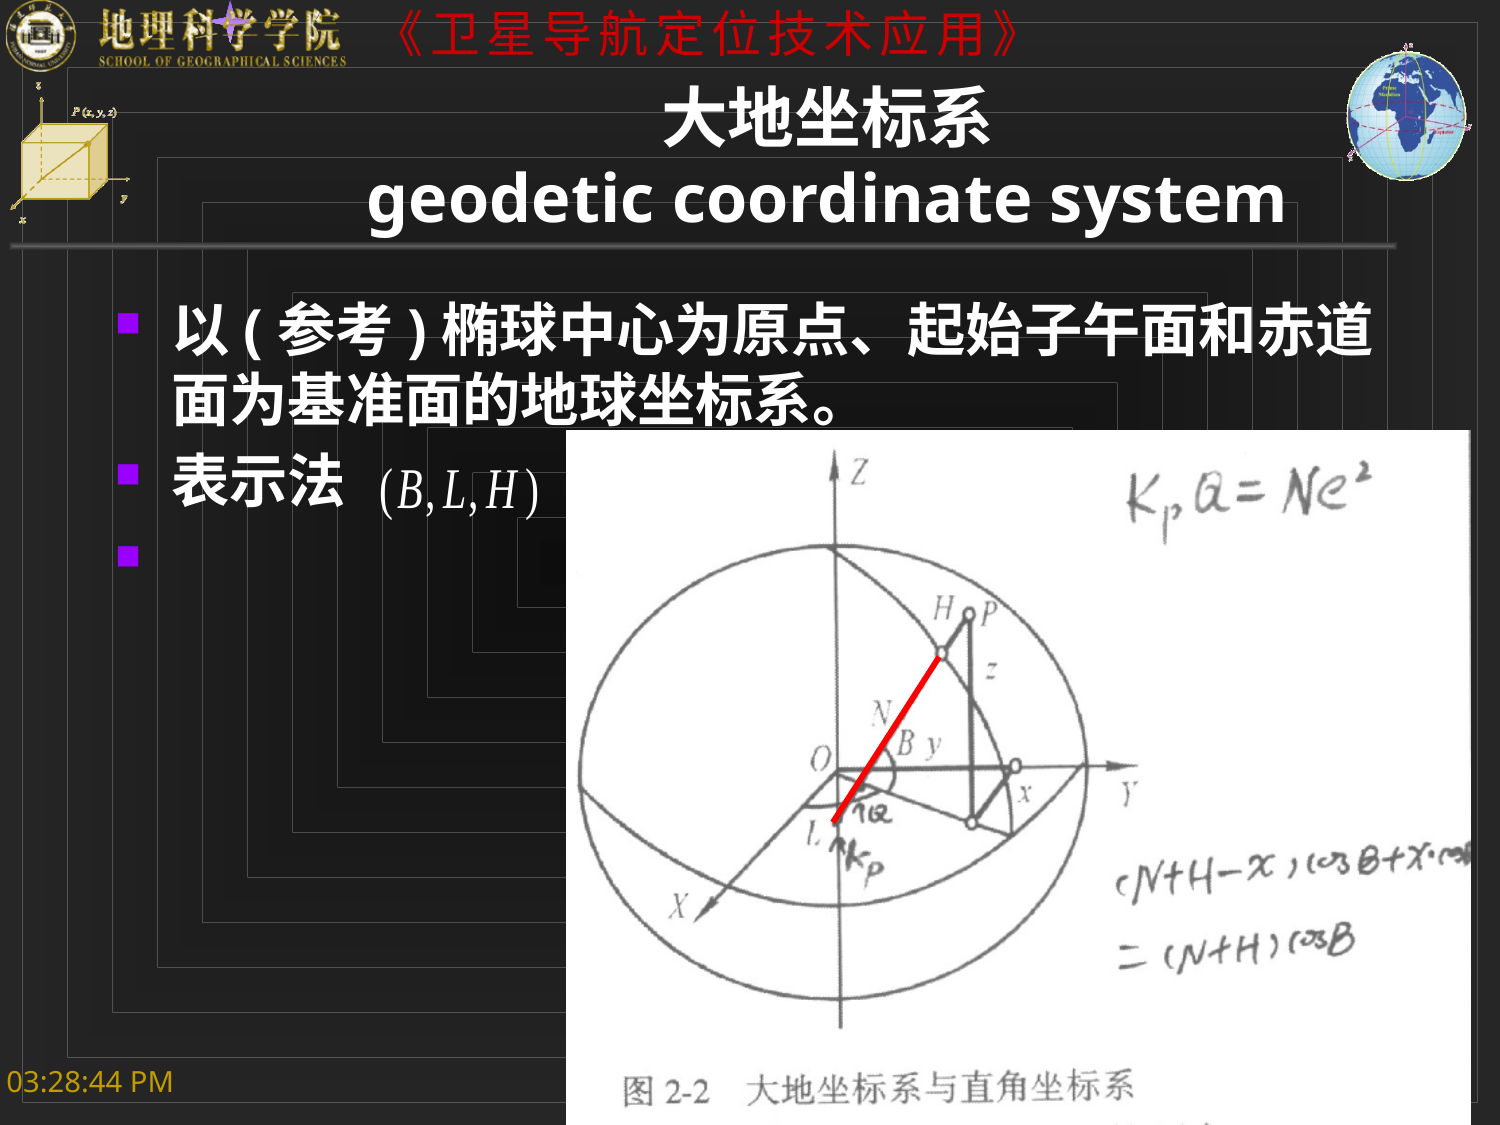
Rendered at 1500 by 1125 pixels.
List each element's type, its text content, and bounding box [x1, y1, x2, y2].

picture [1322, 28, 1497, 193]
slide_number 下午5时25分39秒 [0, 1035, 304, 1111]
list 以(参考)椭球中心为原点、起始子午面和赤道面为基准面的地球坐标系。 表示法 [100, 285, 1400, 961]
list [566, 430, 1471, 1125]
title 大地坐标系 geodetic coordinate system [188, 64, 1468, 244]
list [373, 455, 547, 530]
